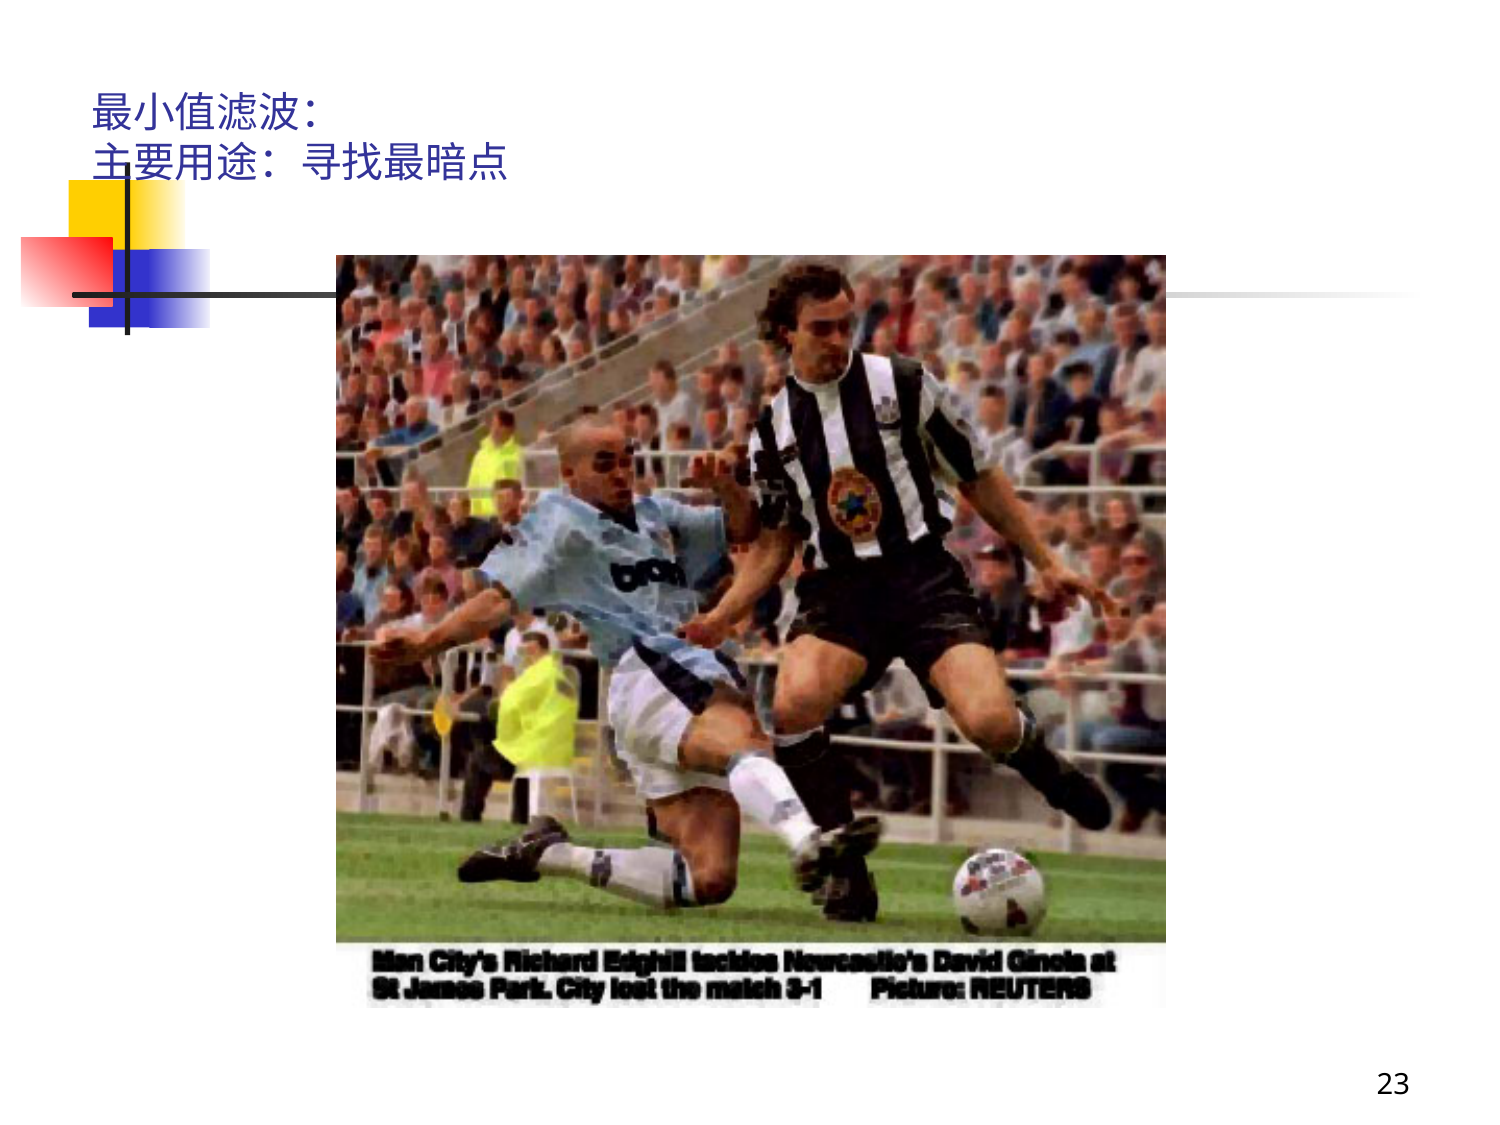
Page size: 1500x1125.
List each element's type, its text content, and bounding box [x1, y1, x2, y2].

slide_number 23 [1112, 1037, 1426, 1113]
text_box 最小值滤波： 主要用途：寻找最暗点 [76, 78, 872, 243]
picture [336, 255, 1166, 1008]
